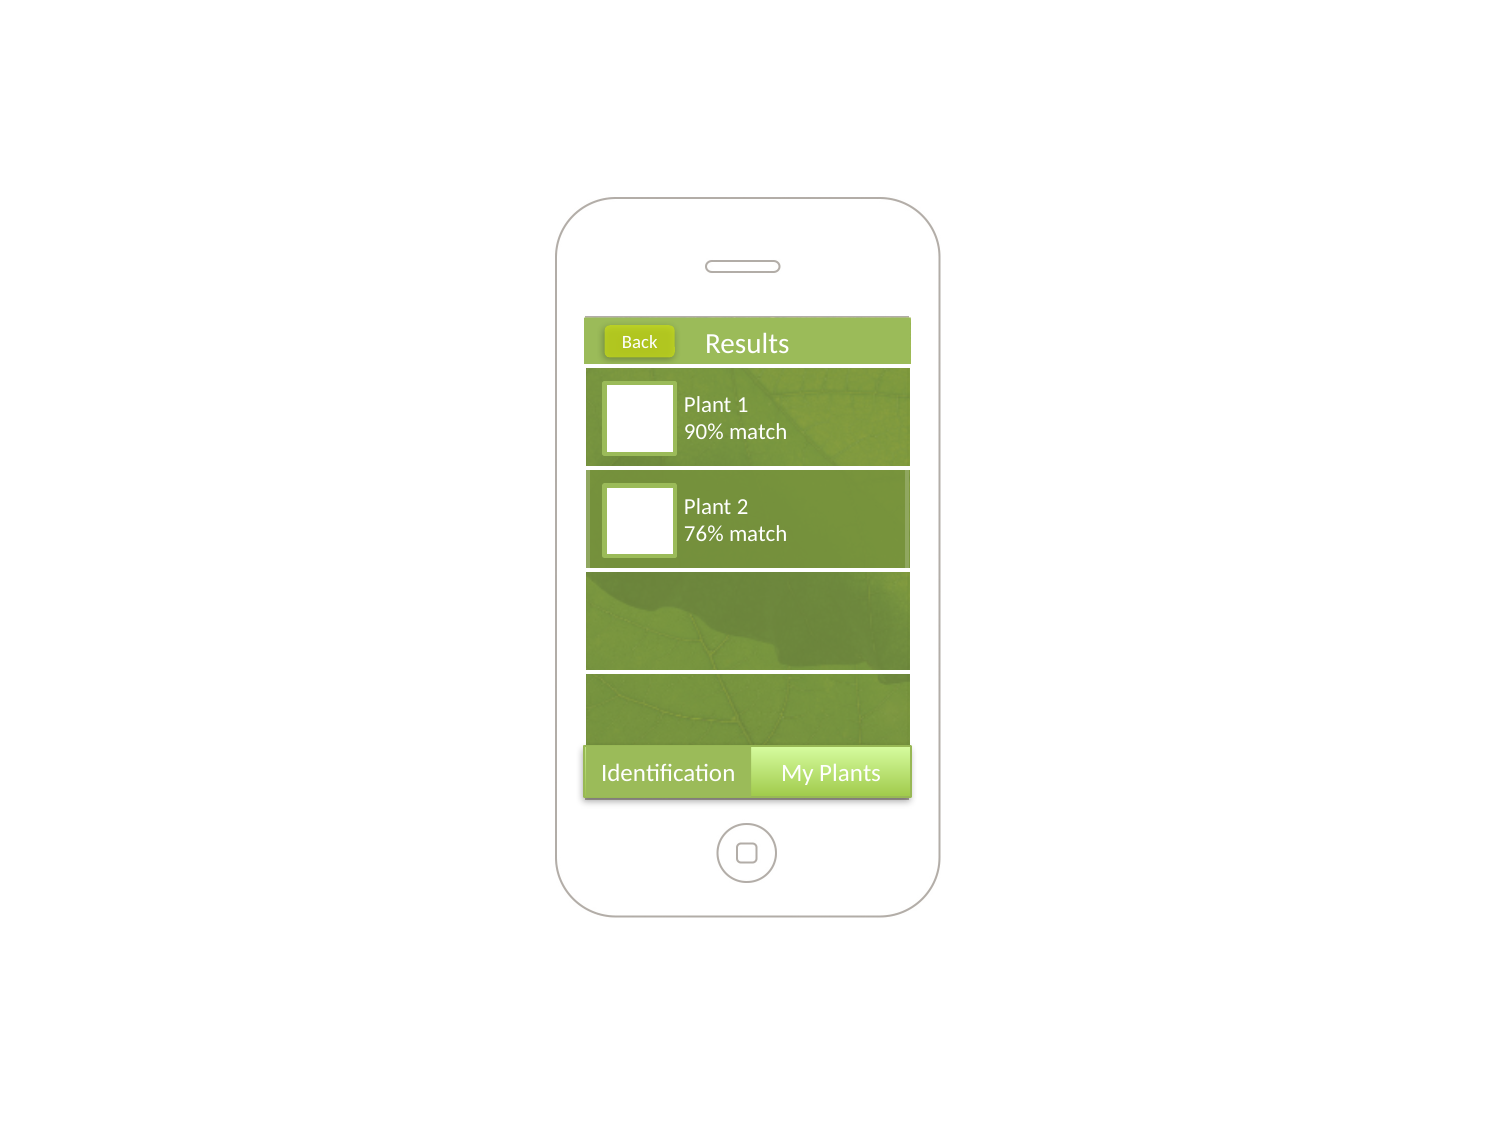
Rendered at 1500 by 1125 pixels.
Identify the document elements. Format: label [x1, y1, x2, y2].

picture [507, 174, 988, 947]
